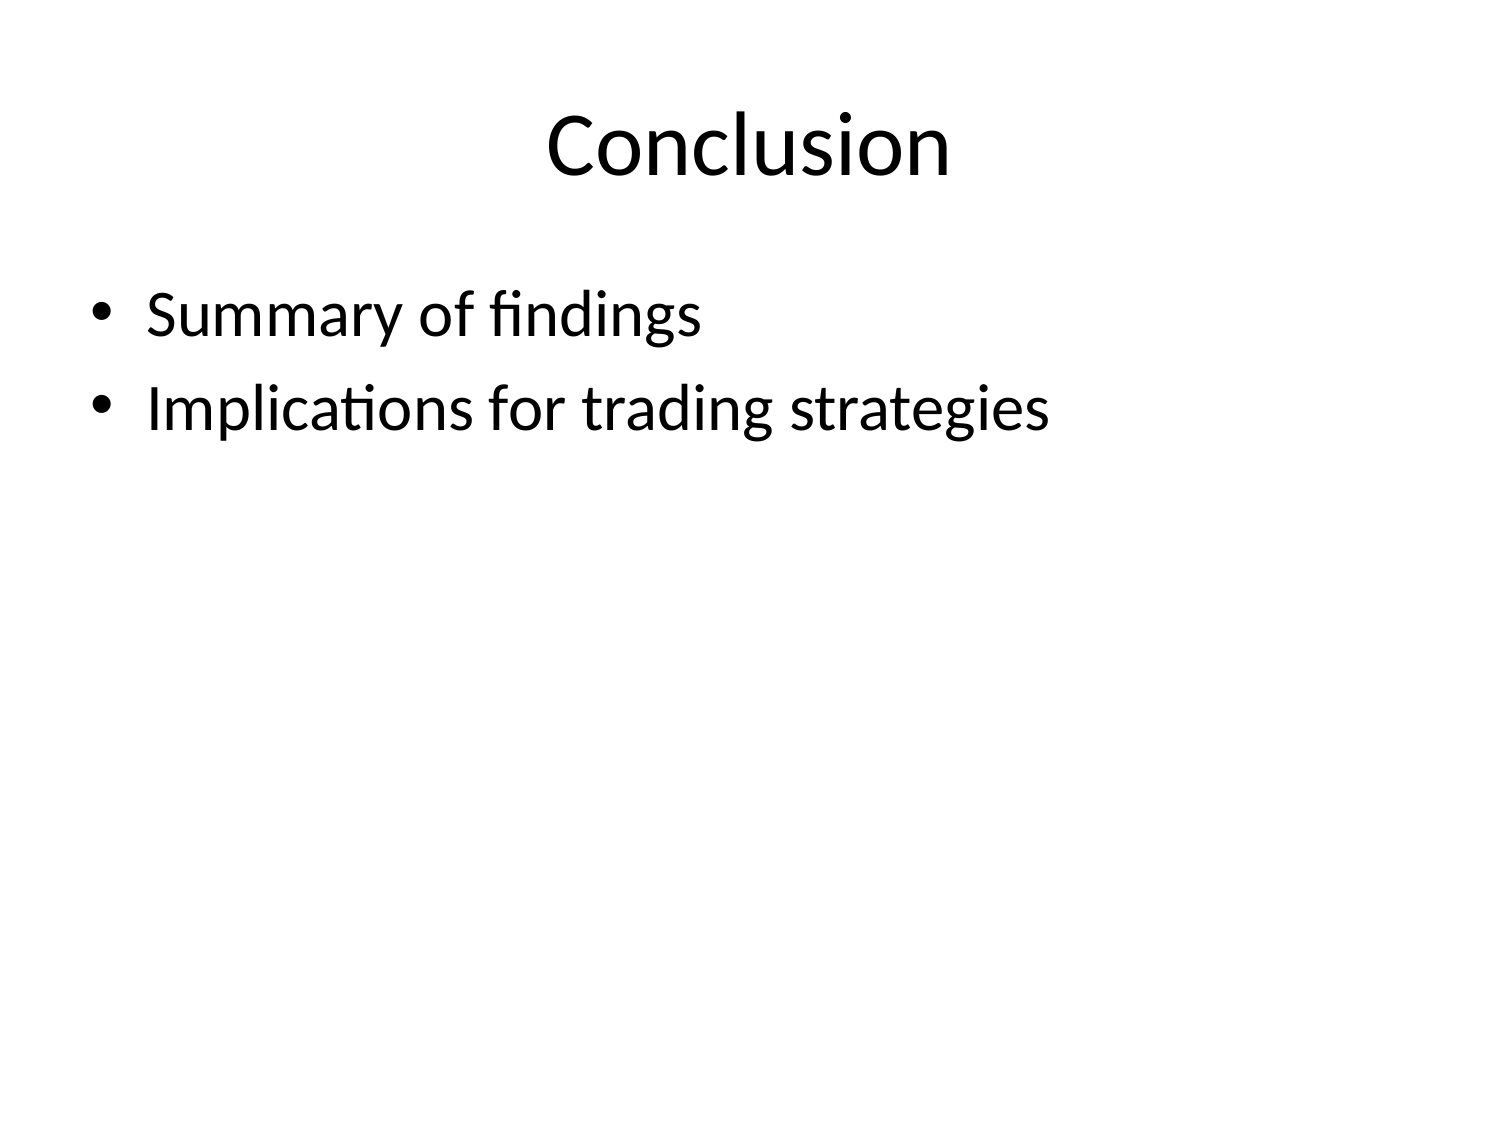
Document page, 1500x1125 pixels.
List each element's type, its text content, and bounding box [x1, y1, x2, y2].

list Summary of findings Implications for trading strategies [75, 262, 1425, 1005]
title Conclusion [75, 45, 1425, 233]
